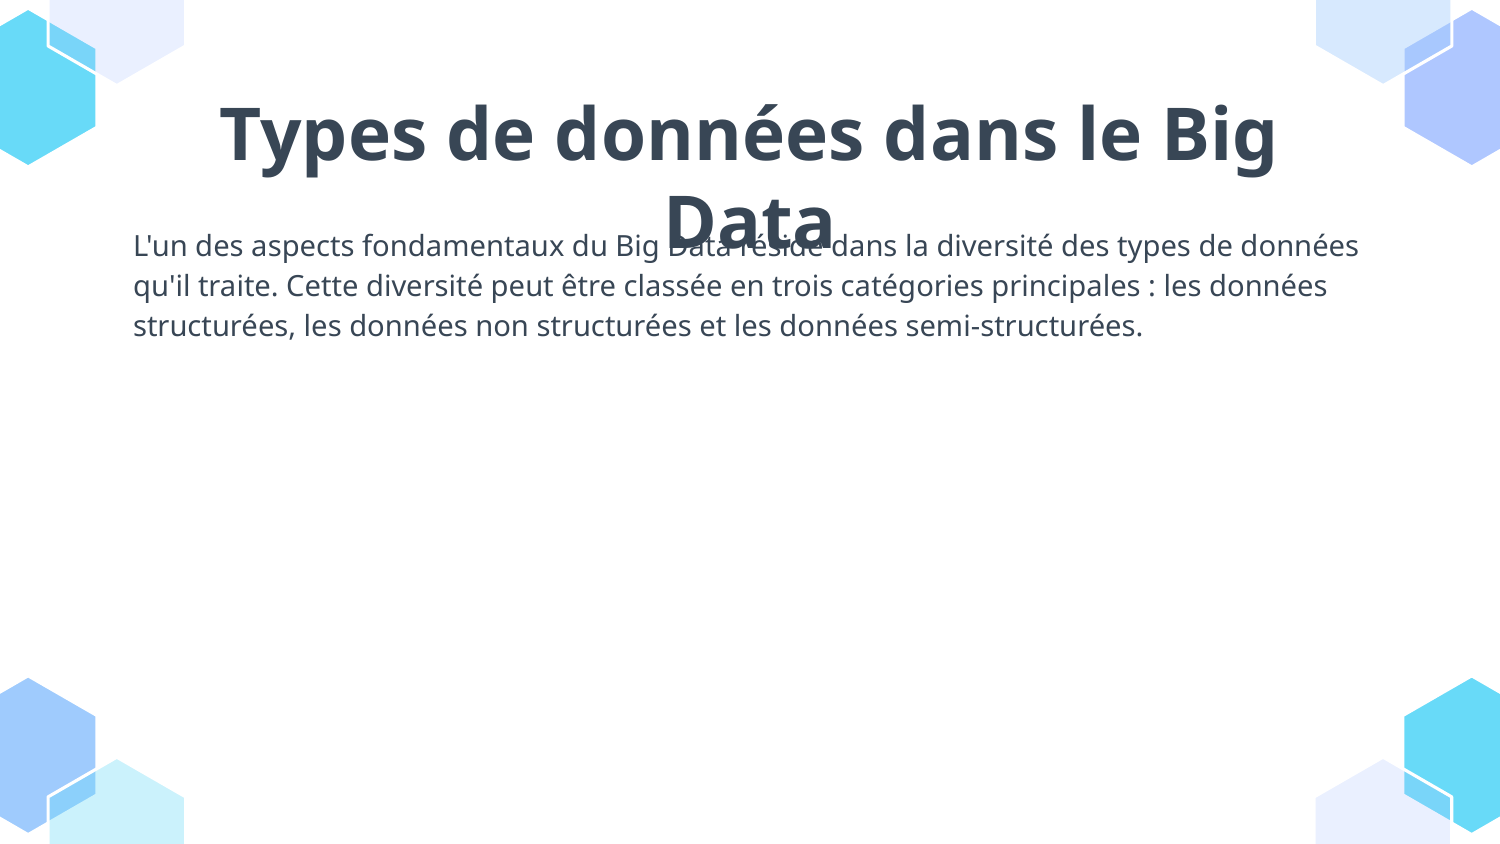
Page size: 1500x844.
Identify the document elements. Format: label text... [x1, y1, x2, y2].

list L'un des aspects fondamentaux du Big Data réside dans la diversité des types de données qu'il traite. Cette diversité peut être classée en trois catégories principales : les données structurées, les données non structurées et les données semi-structurées. [118, 207, 1382, 756]
title Types de données dans le Big Data [118, 72, 1382, 167]
